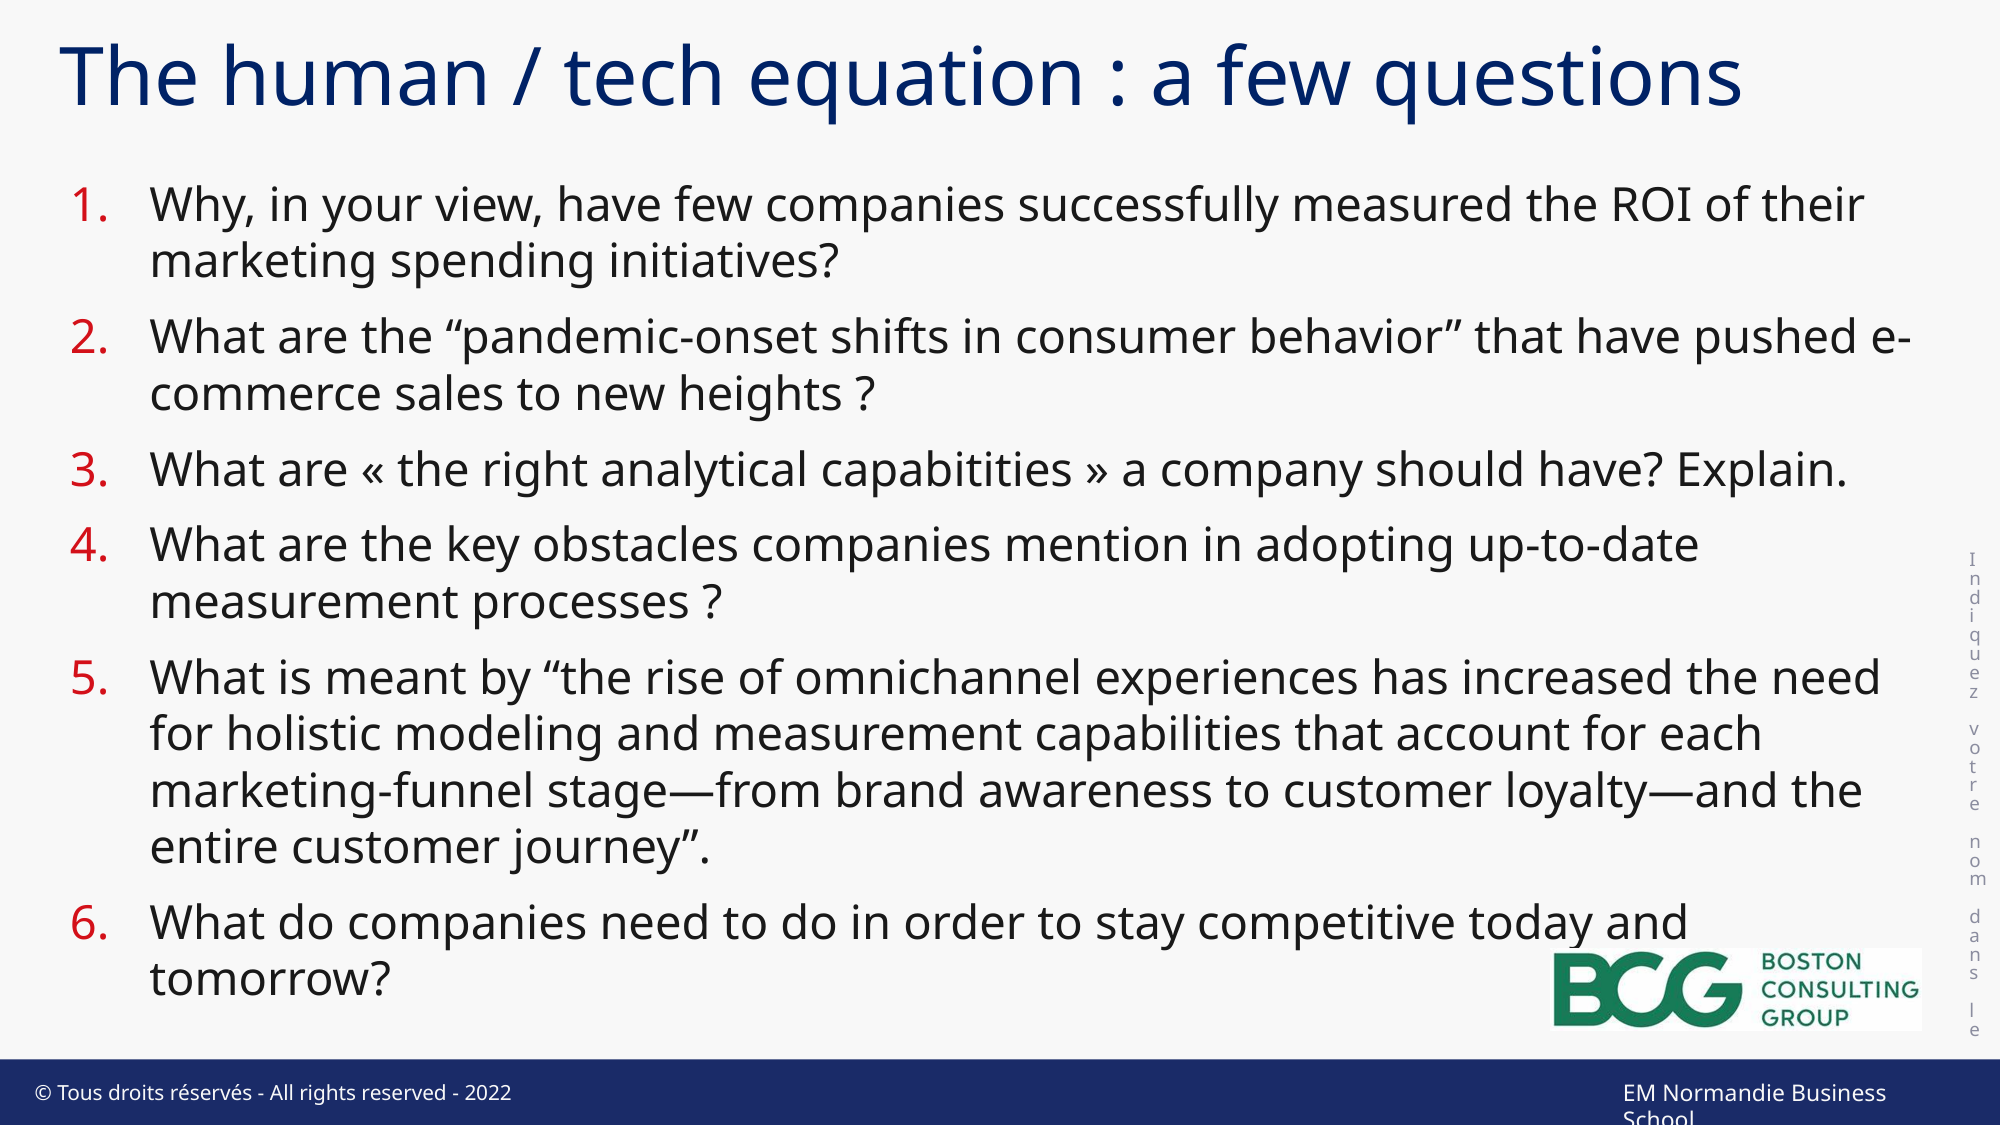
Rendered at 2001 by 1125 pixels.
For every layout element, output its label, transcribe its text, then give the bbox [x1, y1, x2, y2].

footer Indiquez votre nom dans le pied de page [1954, 73, 1989, 1048]
list Why, in your view, have few companies successfully measured the ROI of their marketing spending initiatives? What are the “pandemic-onset shifts in consumer behavior” that have pushed e-commerce sales to new heights ? What are « the right analytical capabitities » a company should have? Explain. What are the key obstacles companies mention in adopting up-to-date measurement processes ? What is meant by “the rise of omnichannel experiences has increased the need for holistic modeling and measurement capabilities that account for each marketing-funnel stage—from brand awareness to customer loyalty—and the entire customer journey”. What do companies need to do in order to stay competitive today and tomorrow? [44, 166, 1954, 1015]
title The human / tech equation : a few questions [44, 26, 1770, 133]
picture [1550, 947, 1922, 1032]
